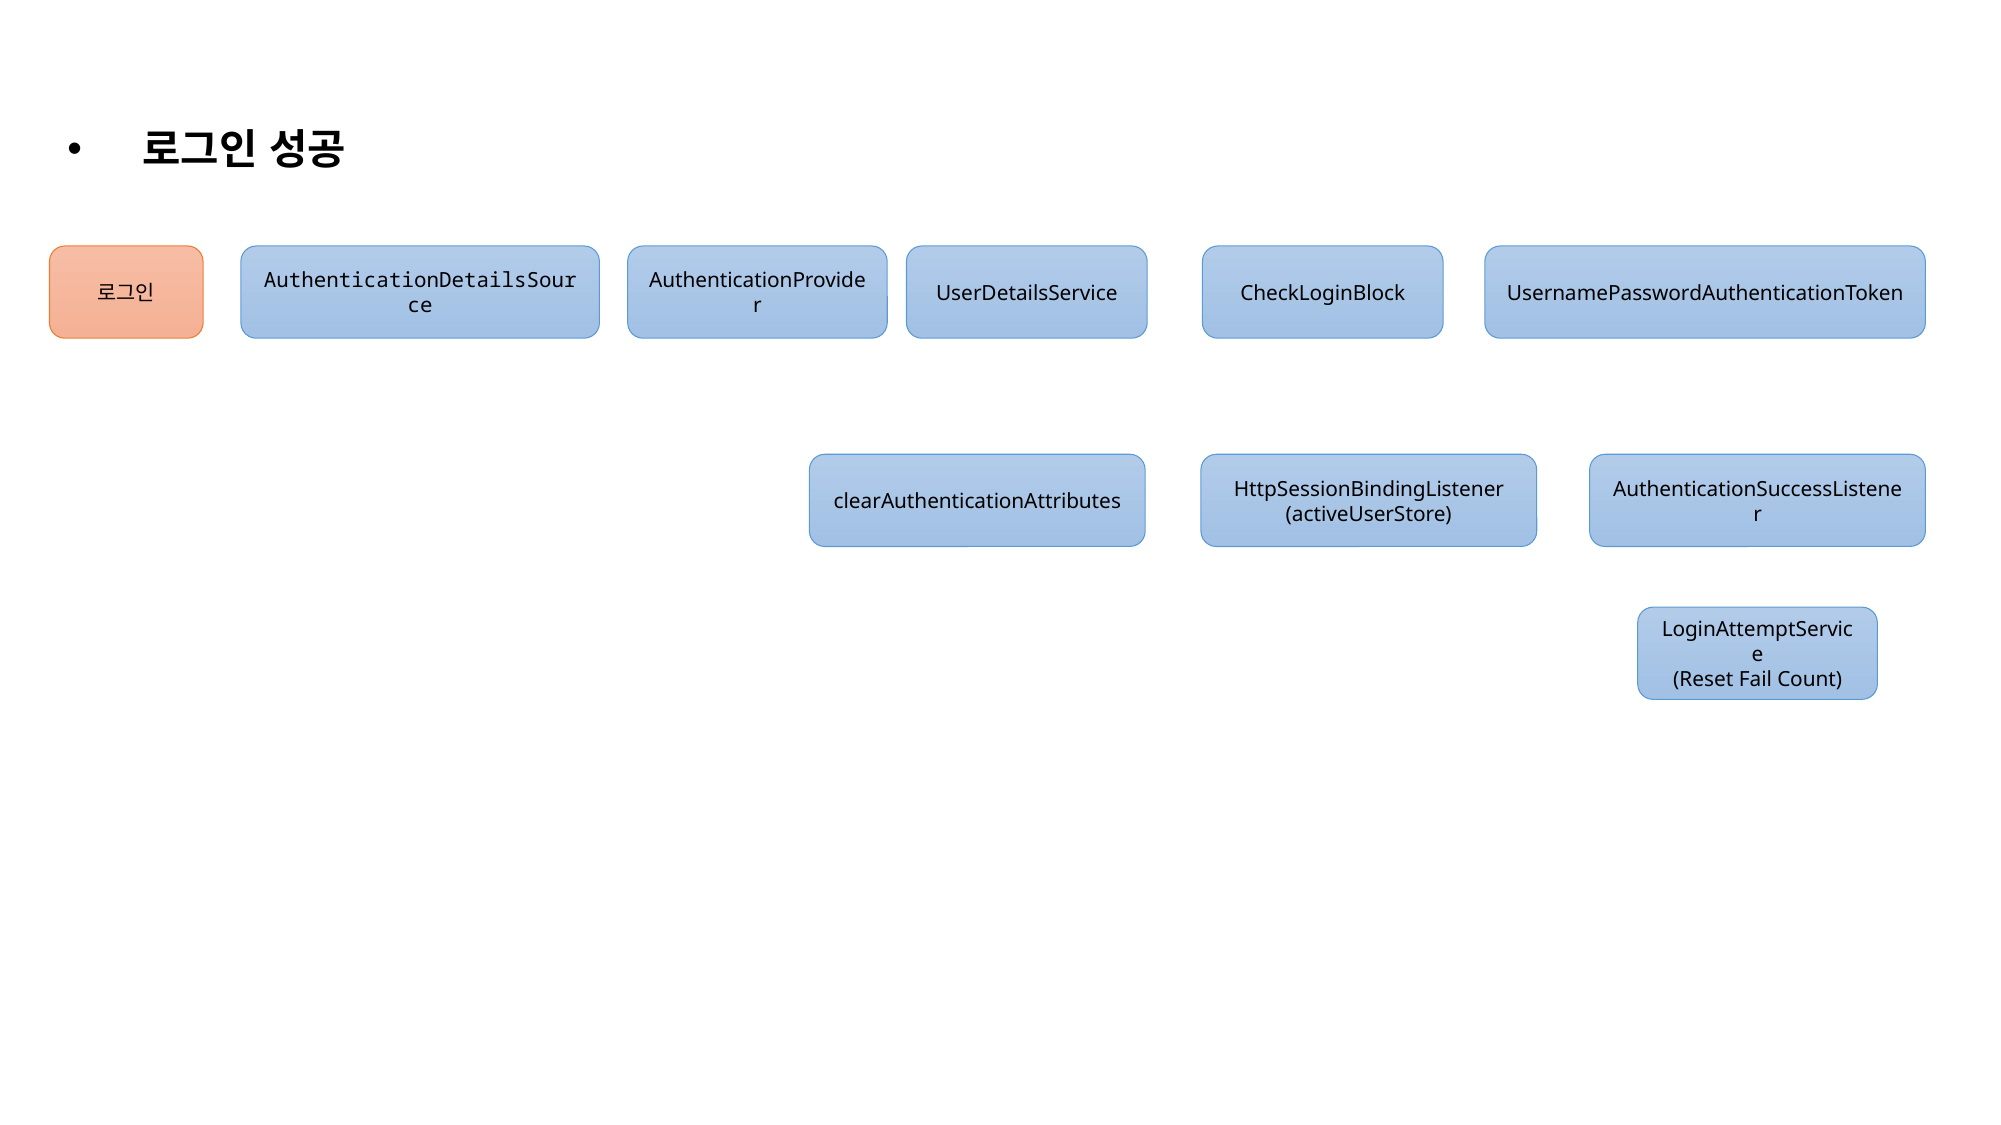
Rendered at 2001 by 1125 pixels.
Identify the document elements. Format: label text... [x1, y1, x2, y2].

text_box LoginAttemptService (Reset Fail Count) [1637, 606, 1878, 700]
text_box 로그인 성공 [52, 115, 362, 181]
text_box UserDetailsService [905, 245, 1148, 339]
text_box AuthenticationProvider [627, 245, 888, 339]
text_box AuthenticationDetailsSource [240, 245, 601, 339]
text_box UsernamePasswordAuthenticationToken [1484, 245, 1926, 339]
text_box CheckLoginBlock [1201, 245, 1444, 339]
text_box clearAuthenticationAttributes [808, 453, 1146, 548]
text_box AuthenticationSuccessListener [1589, 453, 1926, 548]
text_box HttpSessionBindingListener (activeUserStore) [1200, 453, 1538, 548]
text_box 로그인 [48, 245, 204, 339]
